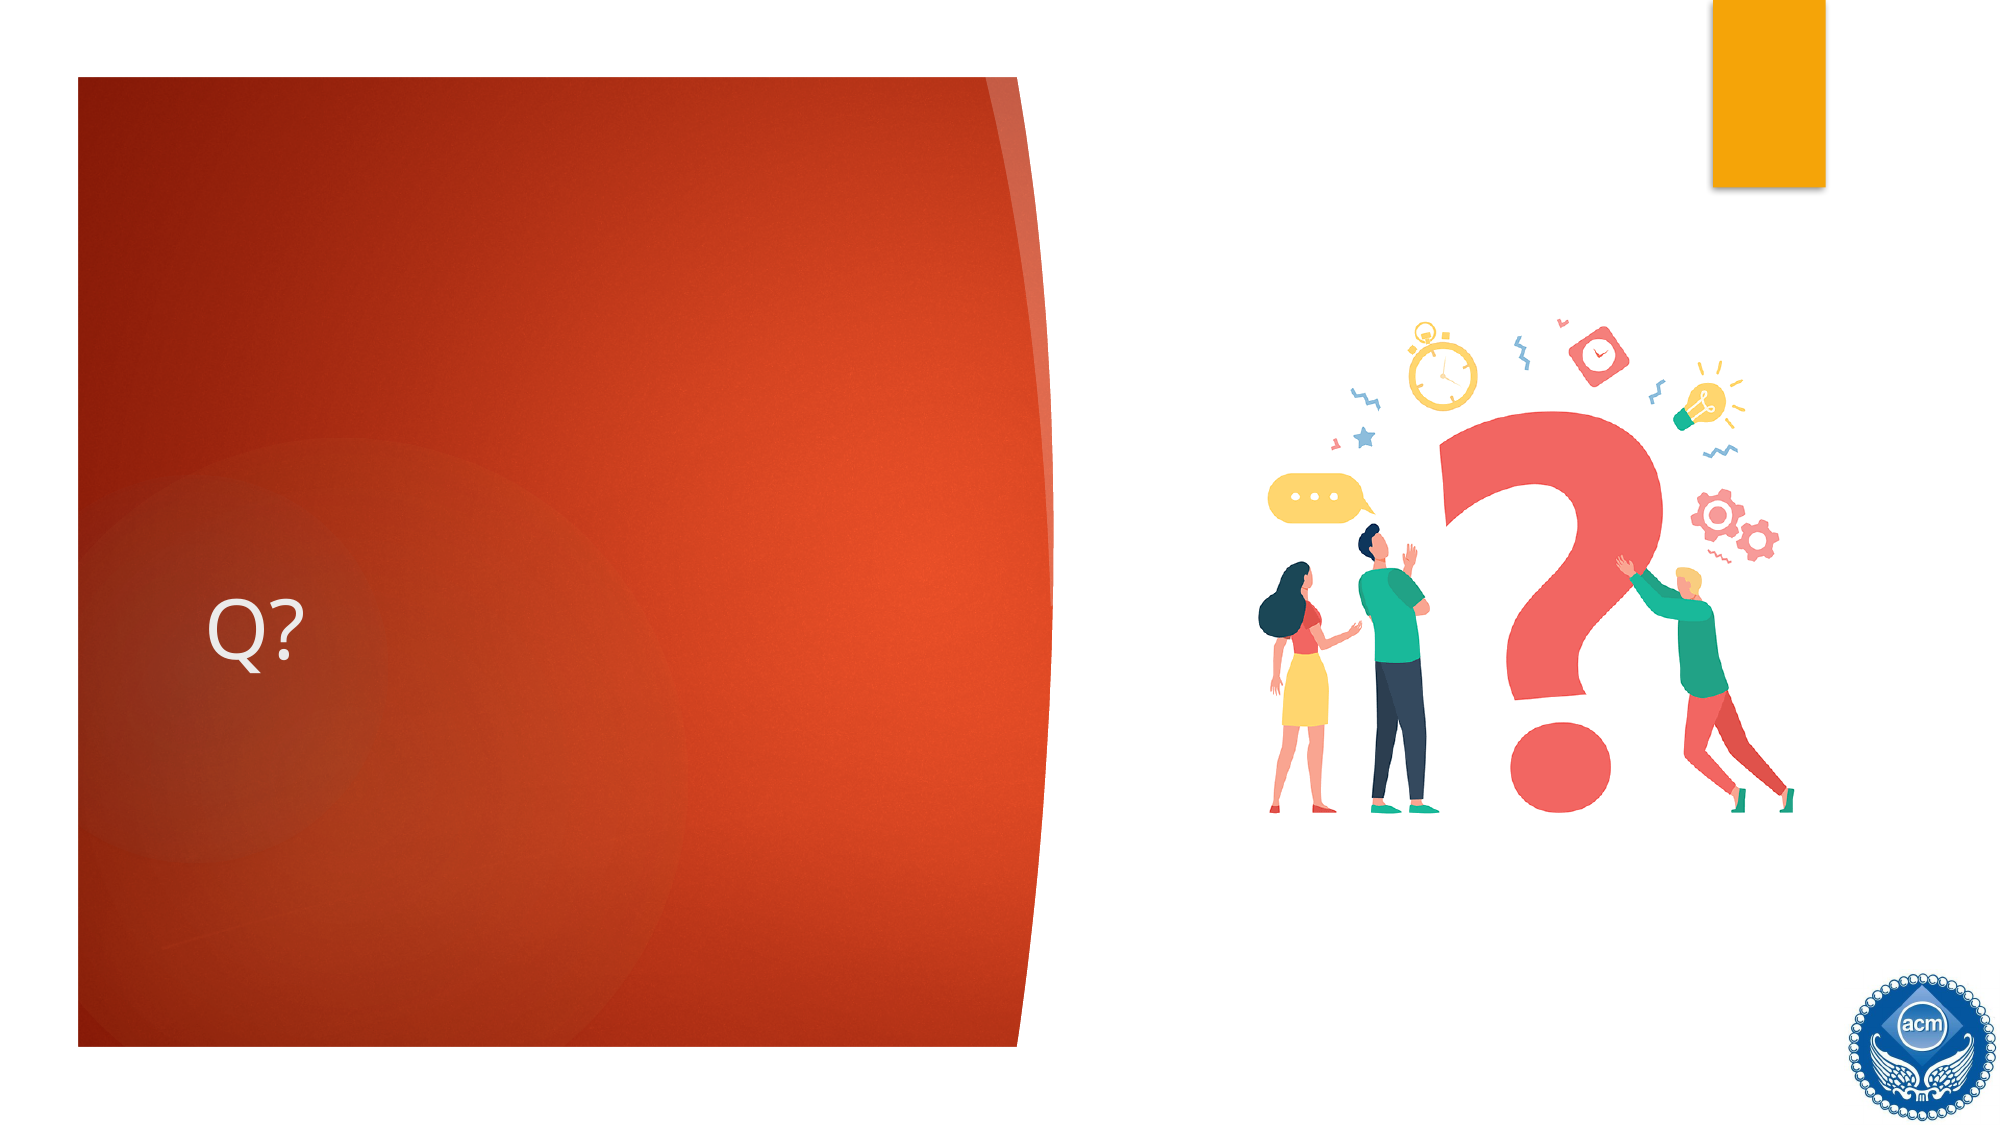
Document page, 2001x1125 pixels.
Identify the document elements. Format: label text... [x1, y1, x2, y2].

picture [1843, 968, 2000, 1125]
picture [1073, 292, 2000, 833]
title Q? [189, 439, 904, 814]
